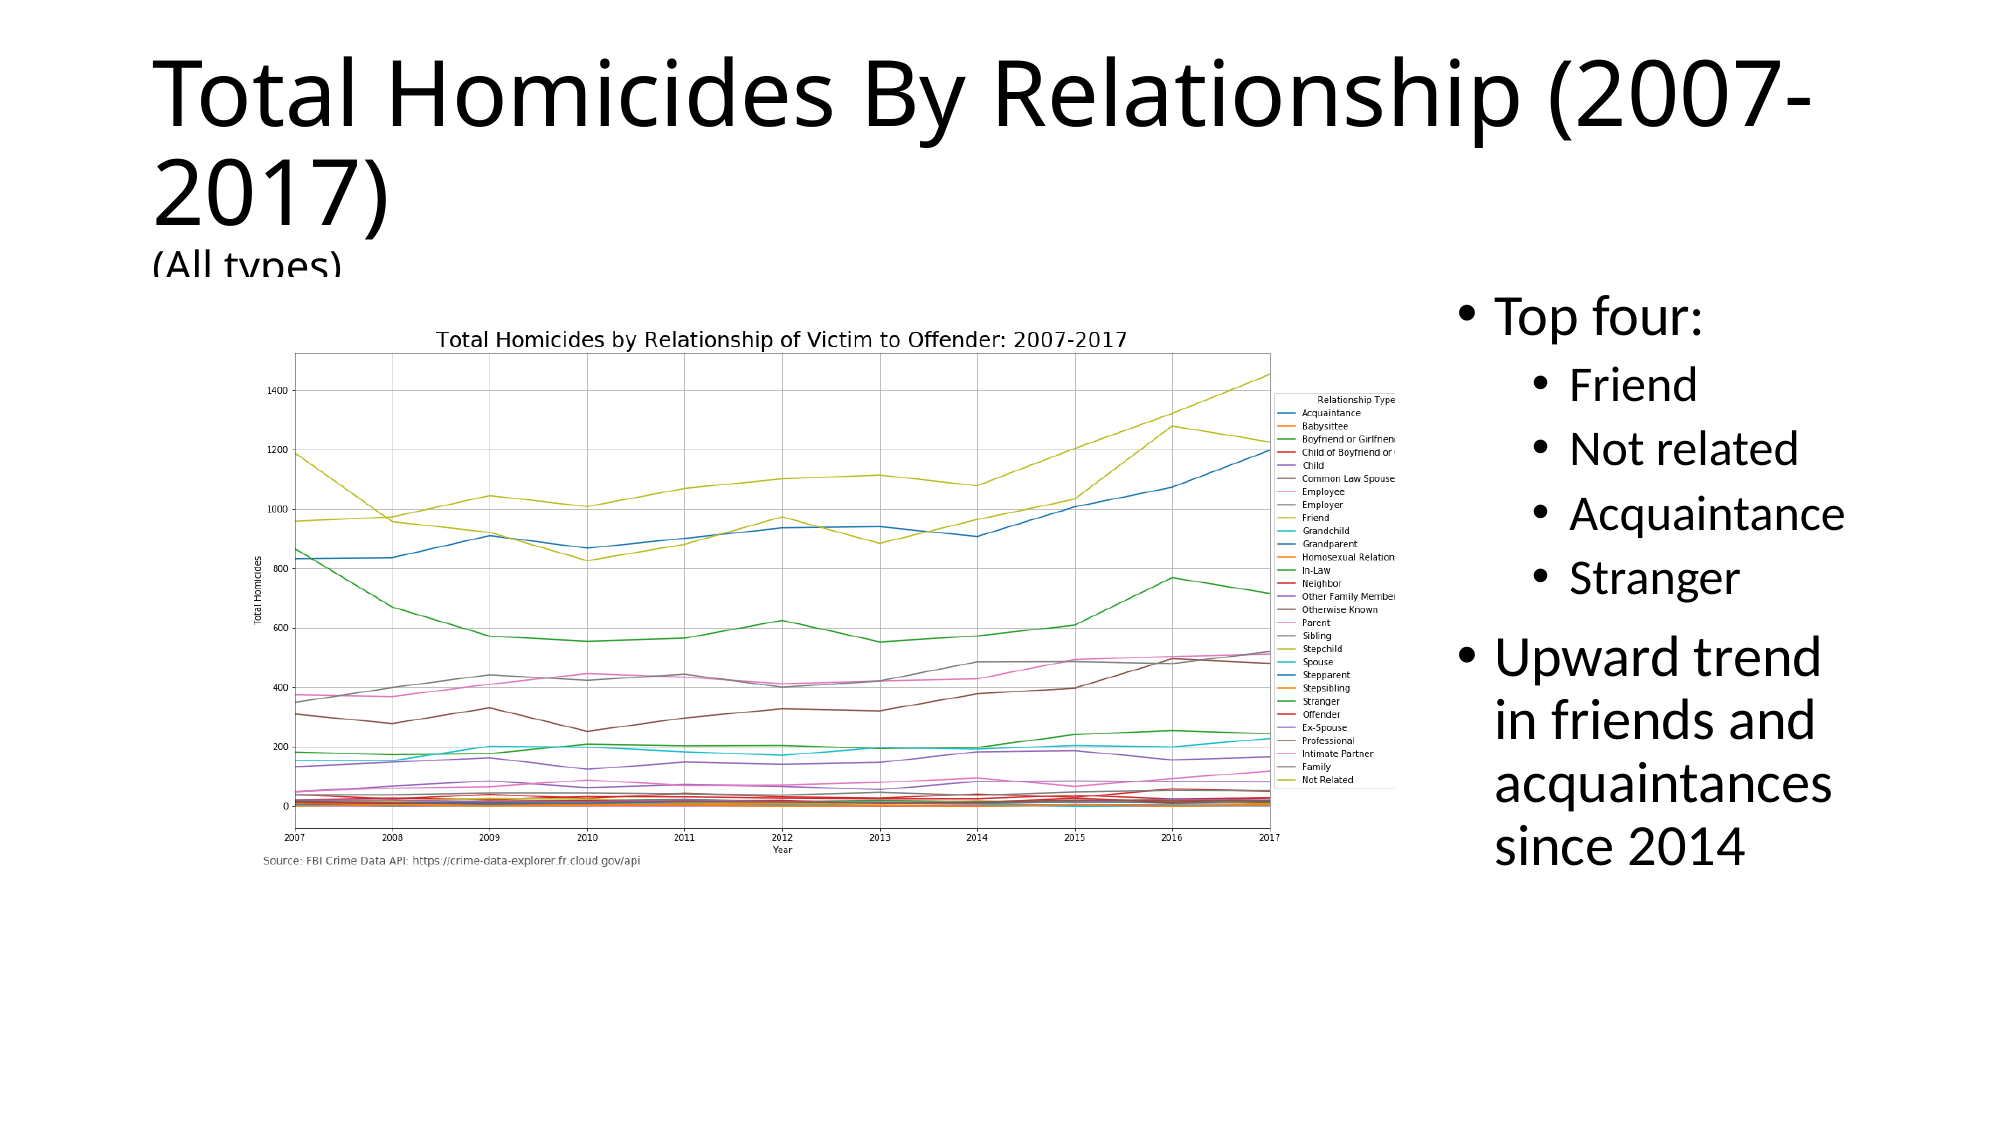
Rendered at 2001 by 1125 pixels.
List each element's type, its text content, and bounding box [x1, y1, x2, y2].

list Top four: Friend Not related Acquaintance Stranger Upward trend in friends and acquaintances since 2014 [1441, 277, 1863, 1014]
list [137, 277, 1395, 906]
title Total Homicides By Relationship (2007-2017) (All types) [137, 59, 1863, 278]
